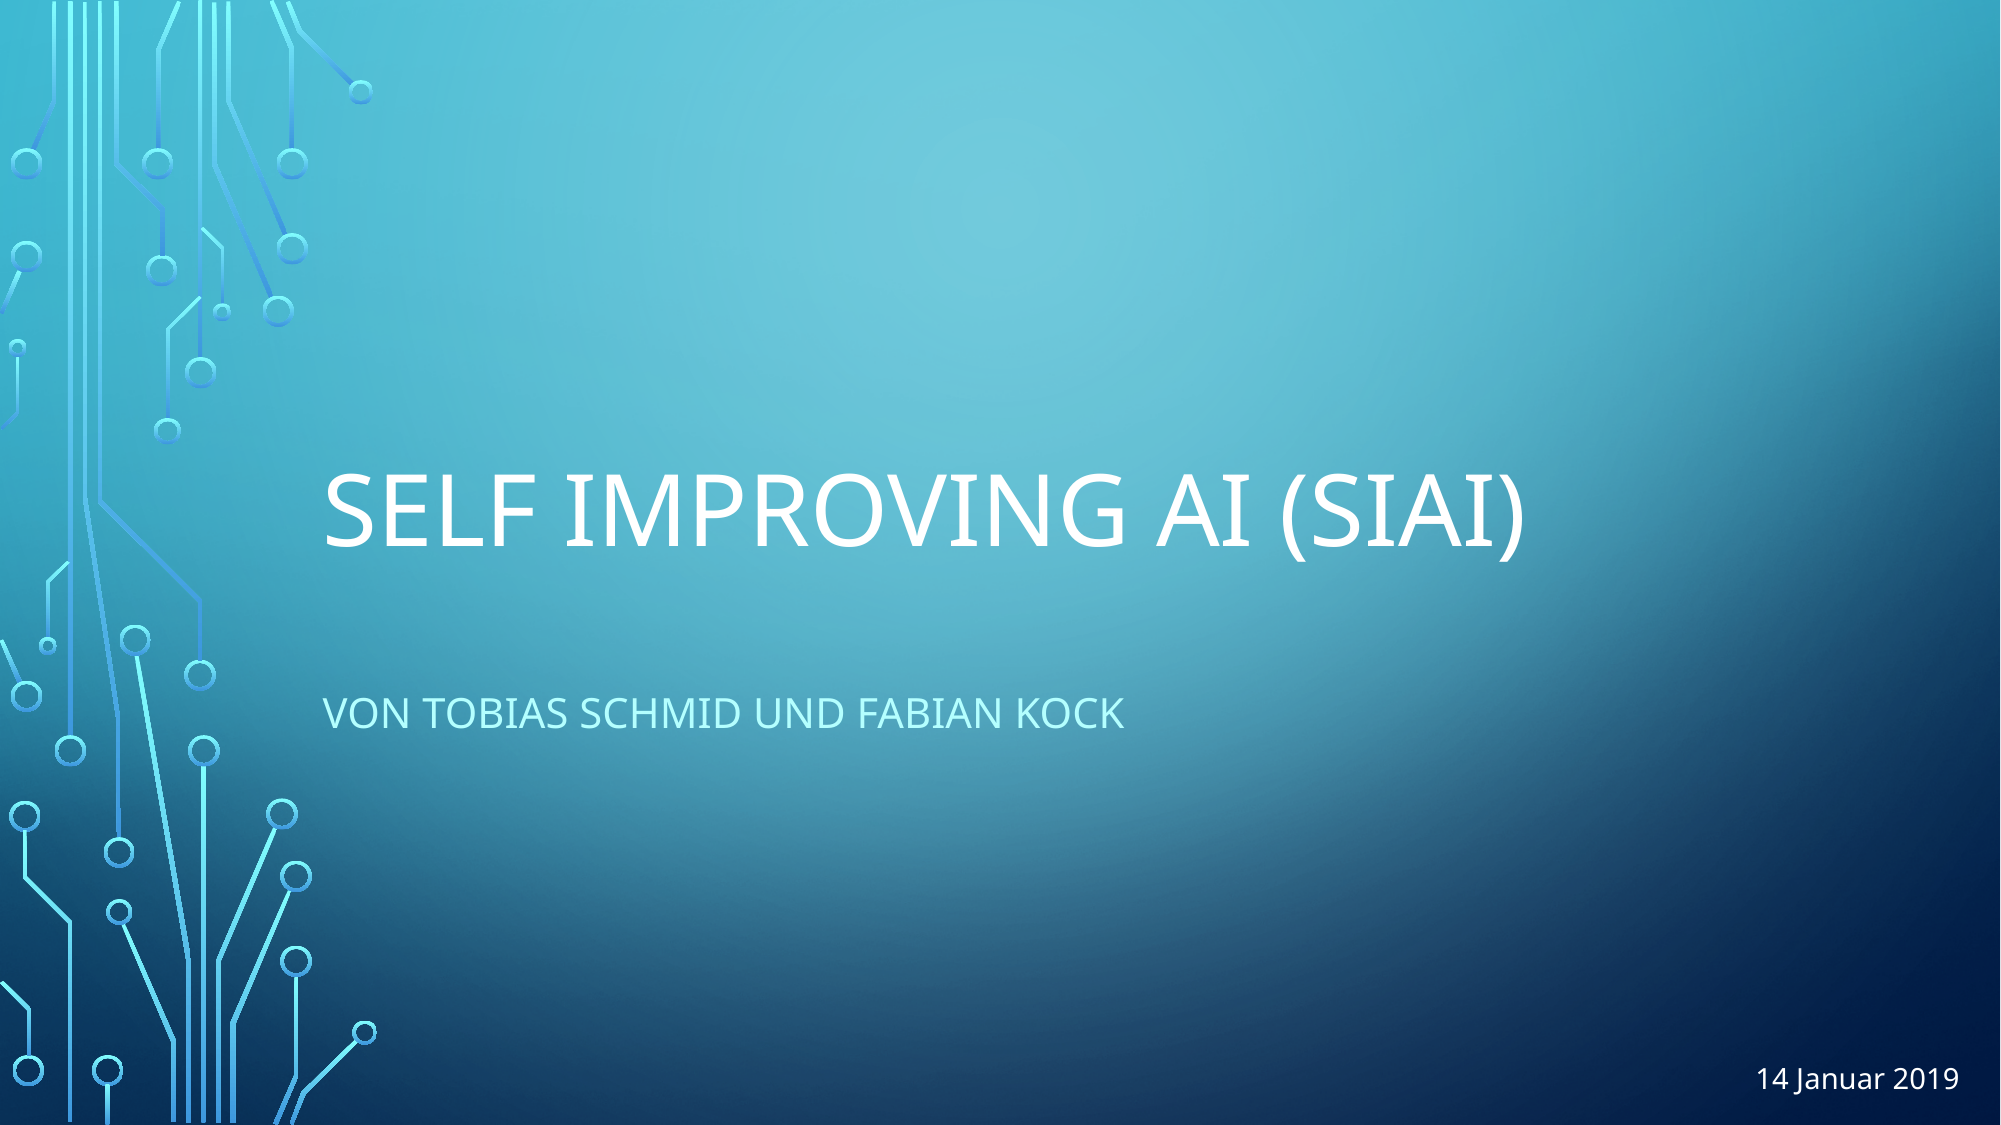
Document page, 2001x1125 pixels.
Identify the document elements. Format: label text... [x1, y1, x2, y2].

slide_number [1524, 1047, 1975, 1108]
title Self improving ai (Siai) [307, 184, 1844, 576]
subtitle Von Tobias Schmid und Fabian Kock [307, 669, 1750, 941]
